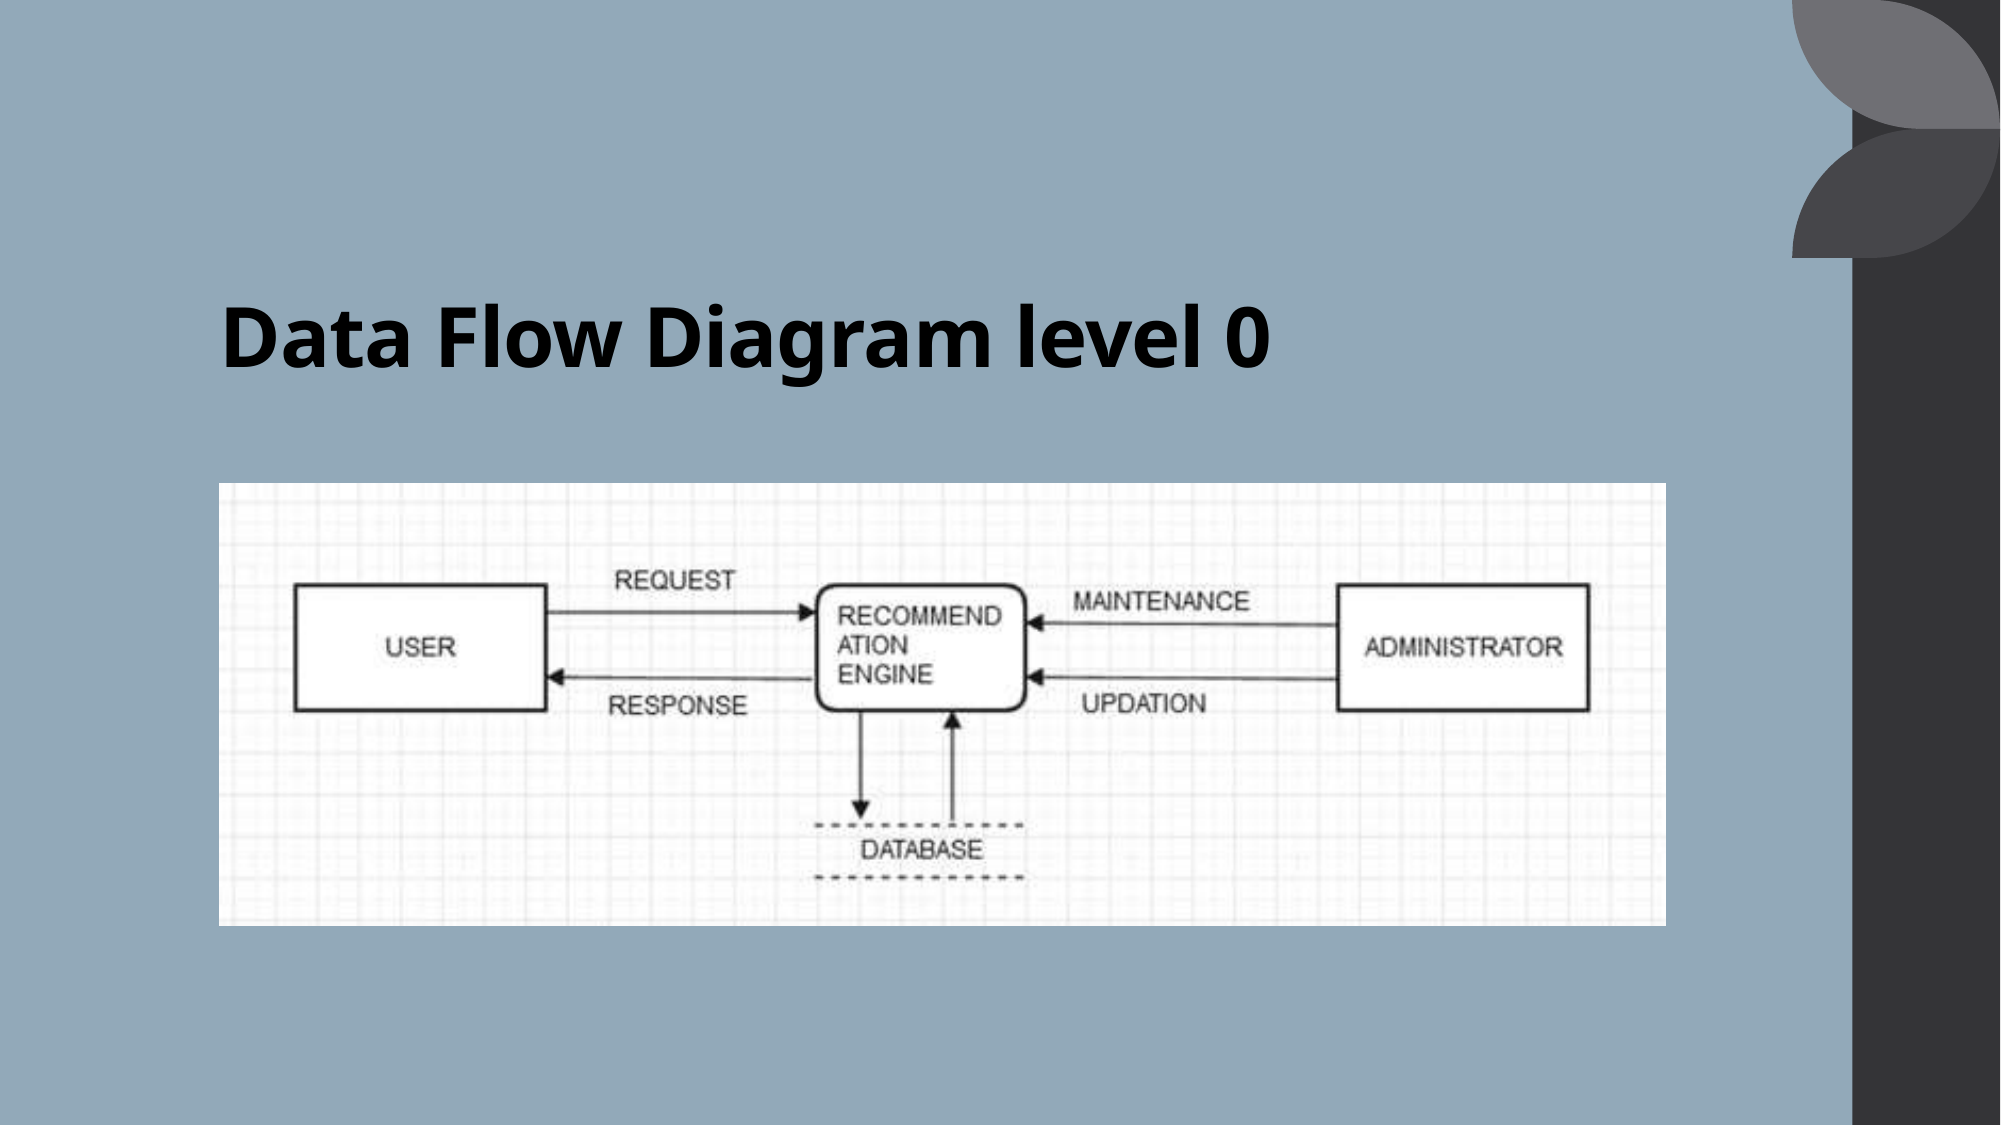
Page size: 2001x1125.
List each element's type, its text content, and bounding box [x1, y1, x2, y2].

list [219, 483, 1666, 927]
title Data Flow Diagram level 0 [204, 168, 1795, 394]
